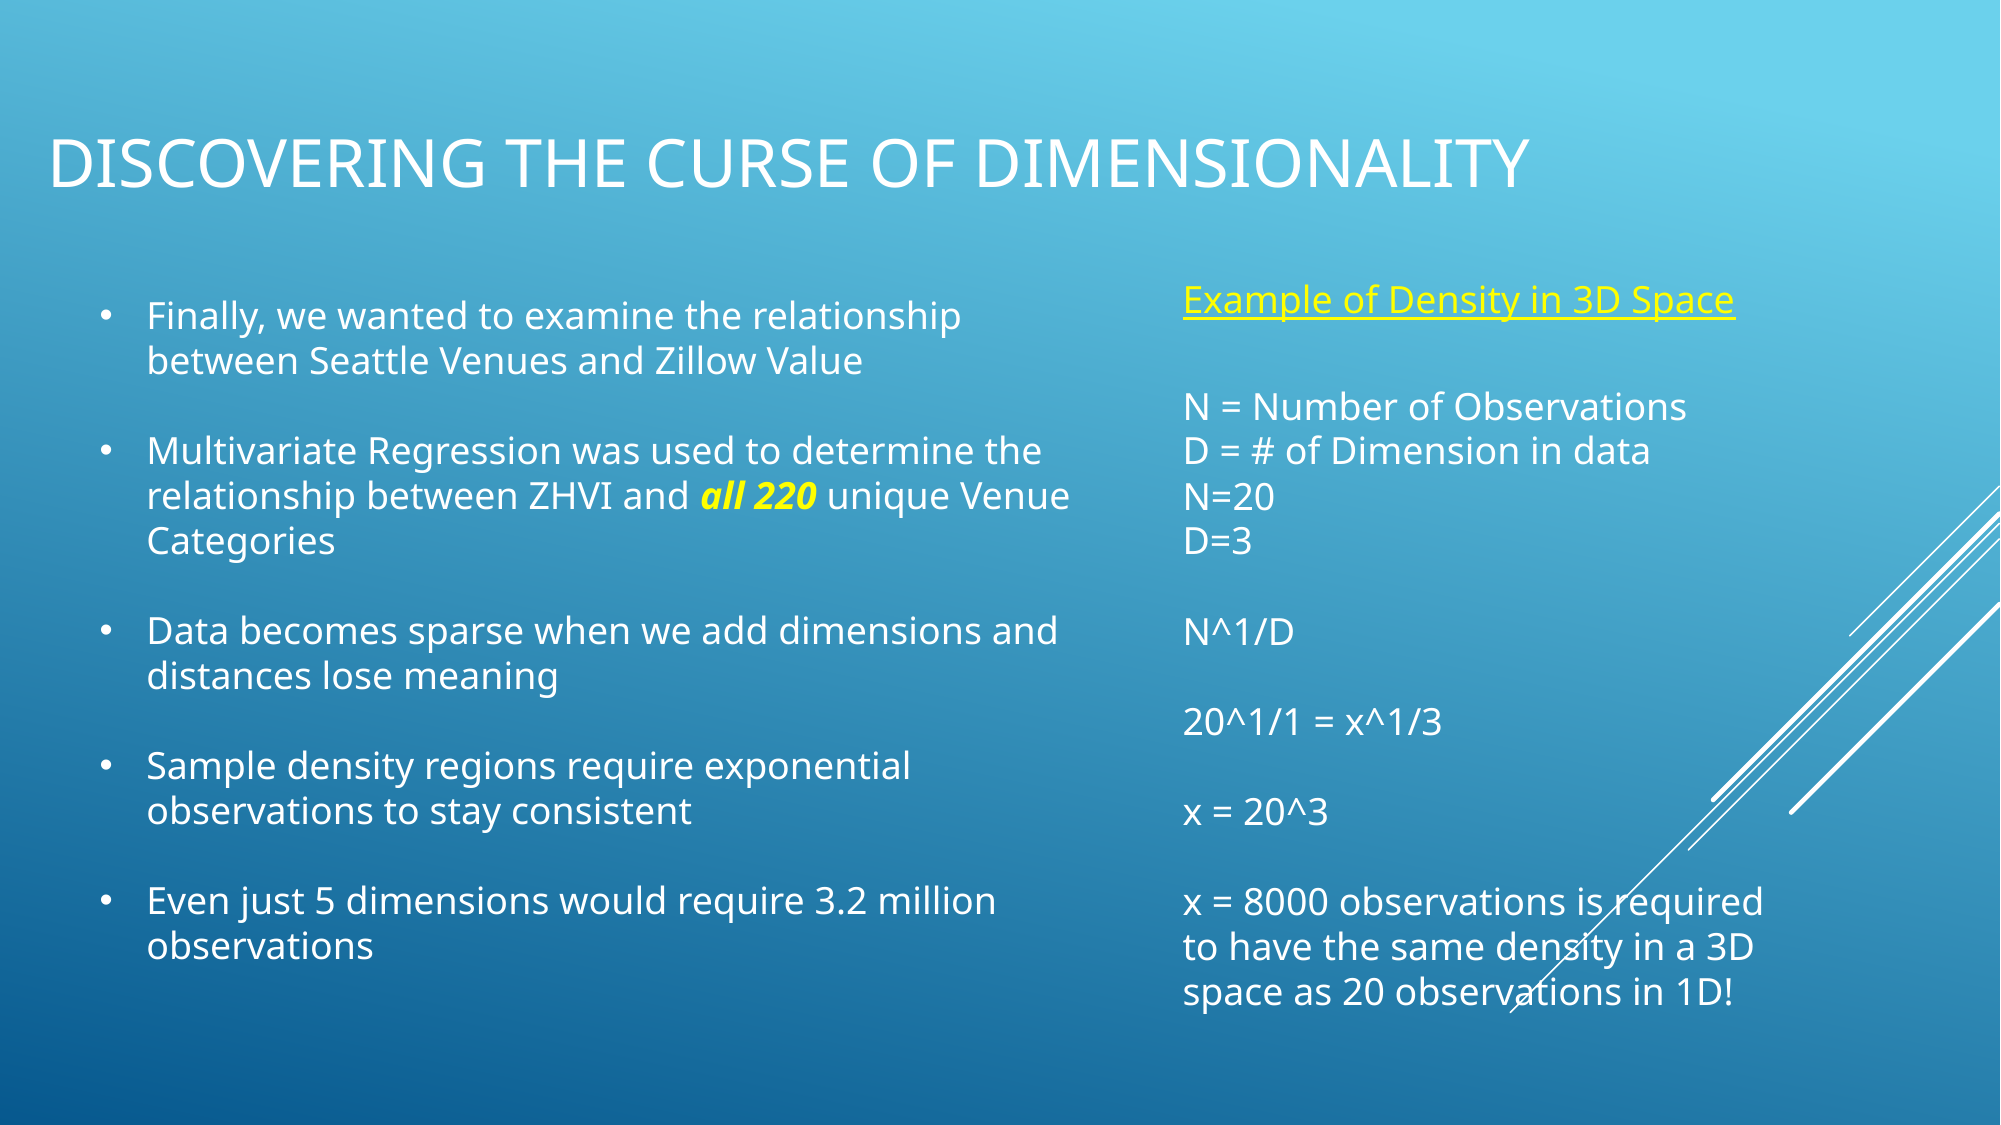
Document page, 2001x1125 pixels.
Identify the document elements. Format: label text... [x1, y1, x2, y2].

text_box N = Number of Observations D = # of Dimension in data N=20 D=3 N^1/D 20^1/1 = x^1/3 x = 20^3 x = 8000 observations is required to have the same density in a 3D space as 20 observations in 1D! [1167, 375, 1796, 1020]
text_box Example of Density in 3D Space [1167, 269, 1837, 329]
title Discovering the Curse of Dimensionality [32, 37, 1957, 285]
text_box Finally, we wanted to examine the relationship between Seattle Venues and Zillow Value Multivariate Regression was used to determine the relationship between ZHVI and all 220 unique Venue Categories Data becomes sparse when we add dimensions and distances lose meaning Sample density regions require exponential observations to stay consistent Even just 5 dimensions would require 3.2 million observations [84, 284, 1116, 974]
